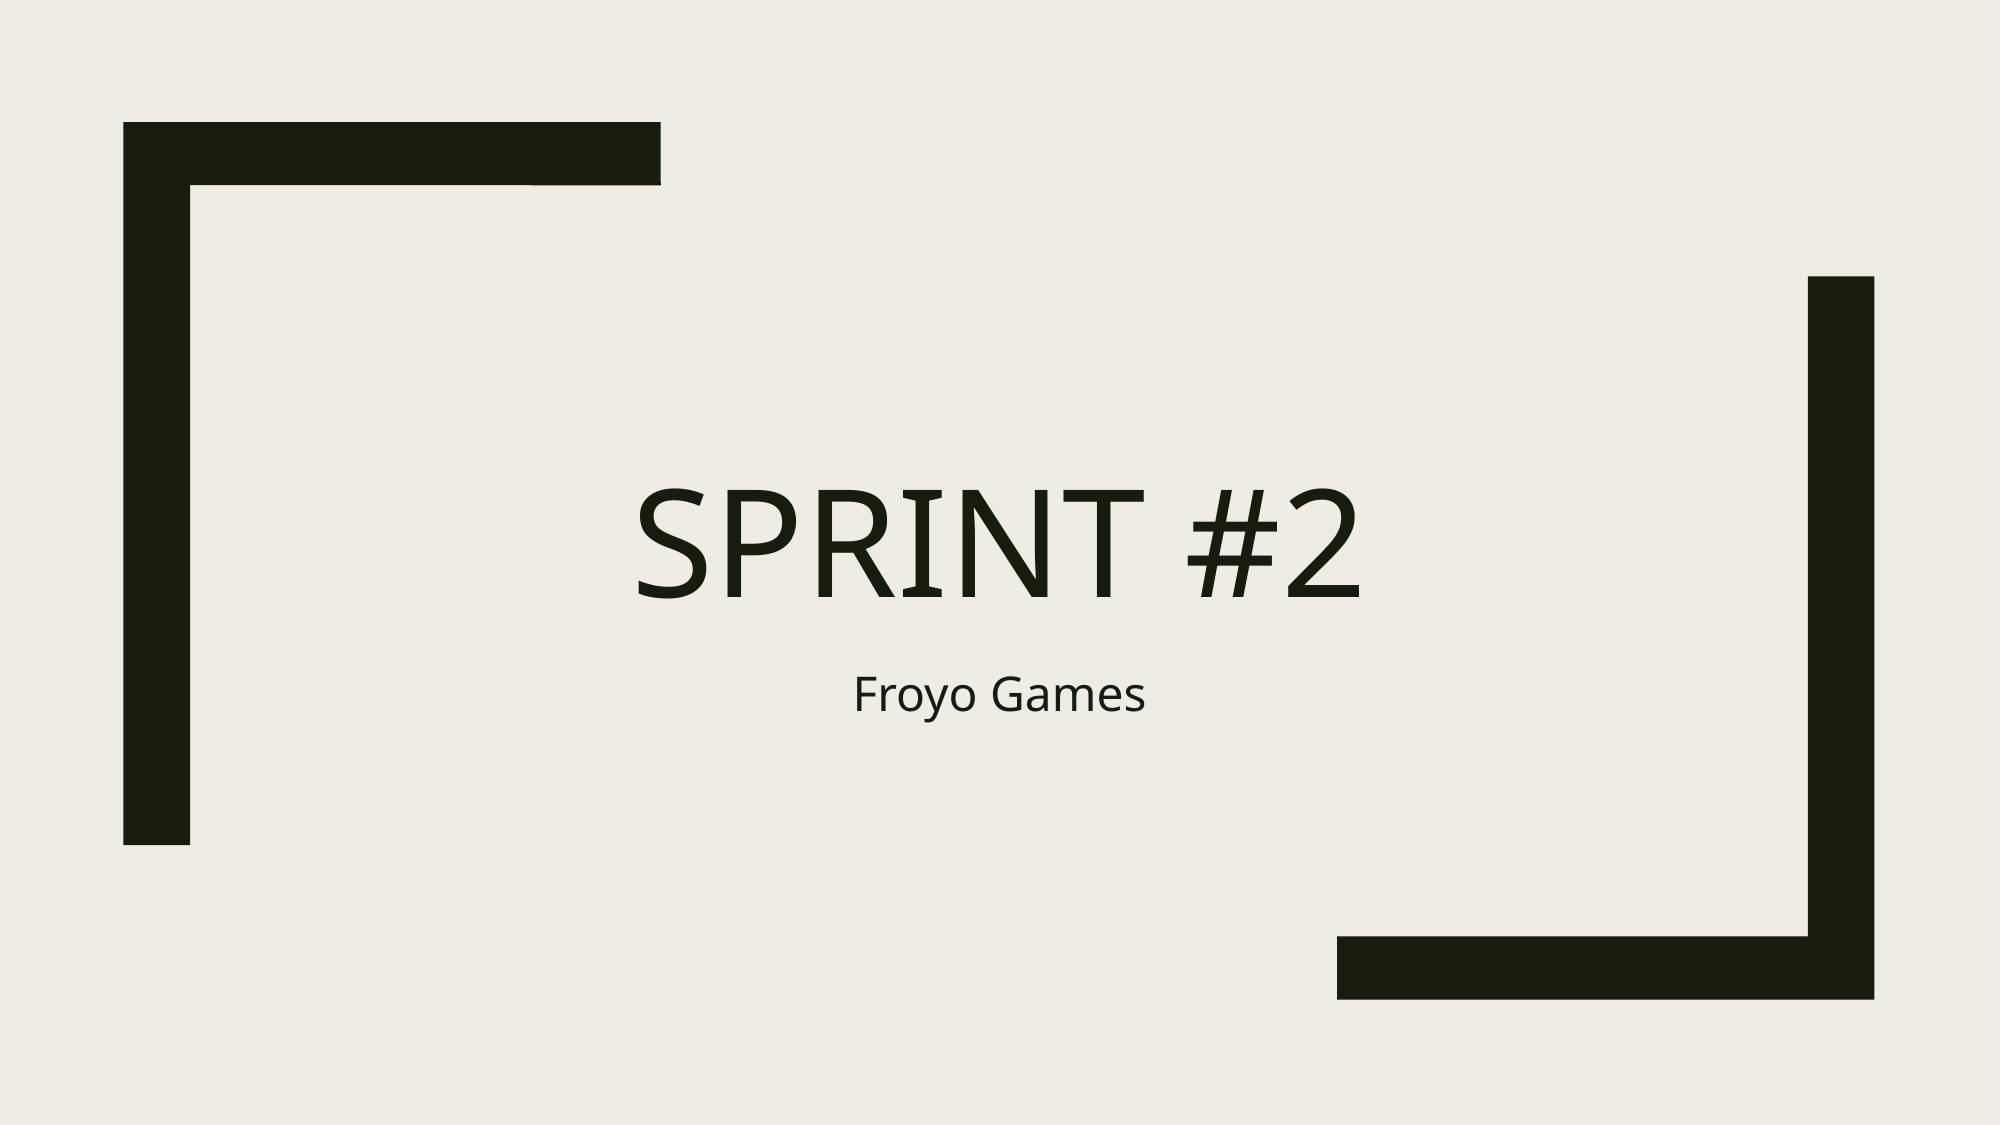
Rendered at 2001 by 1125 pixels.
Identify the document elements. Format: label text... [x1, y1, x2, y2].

title Sprint #2 [314, 293, 1686, 638]
subtitle Froyo Games [439, 649, 1561, 828]
